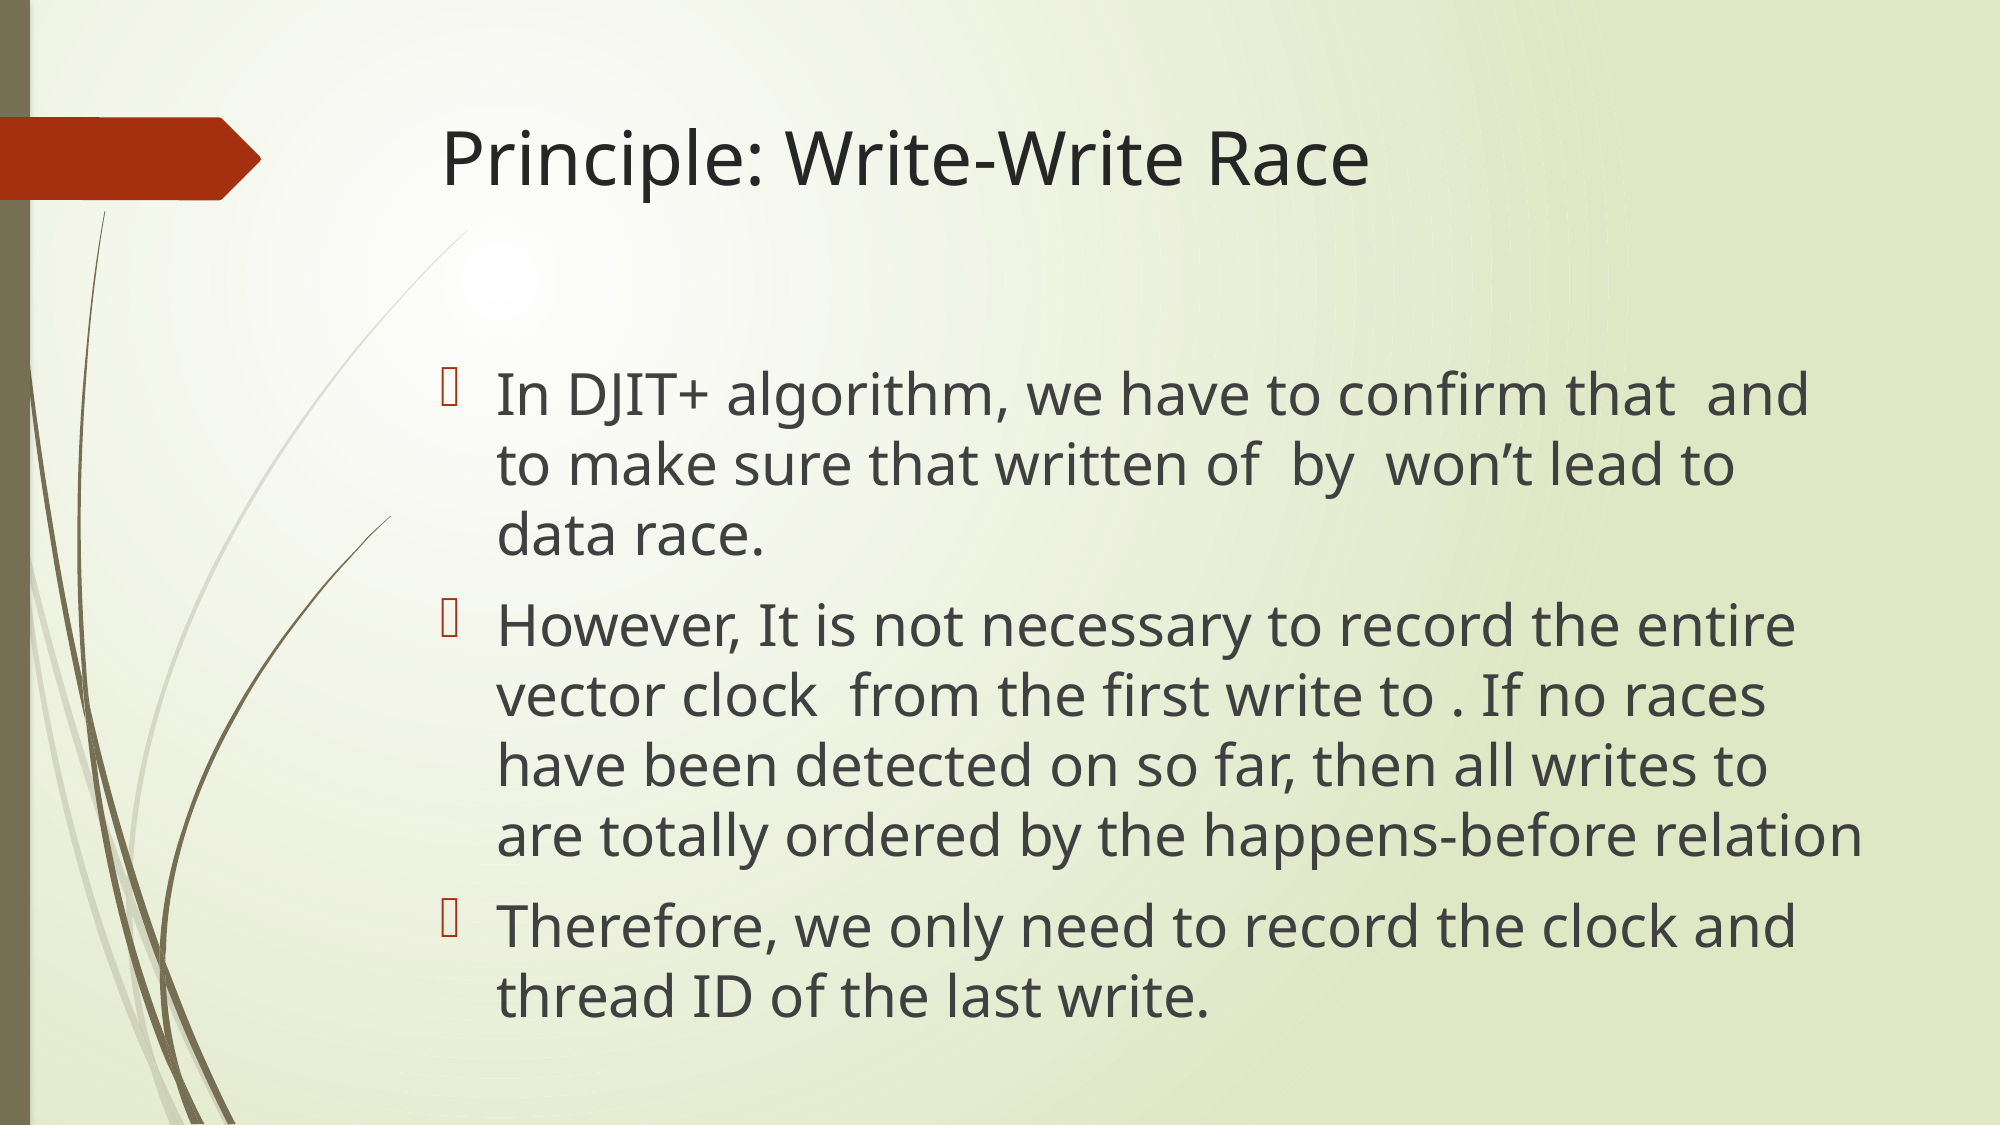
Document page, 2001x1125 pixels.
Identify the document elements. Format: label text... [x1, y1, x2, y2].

title Principle: Write-Write Race [425, 102, 1888, 313]
